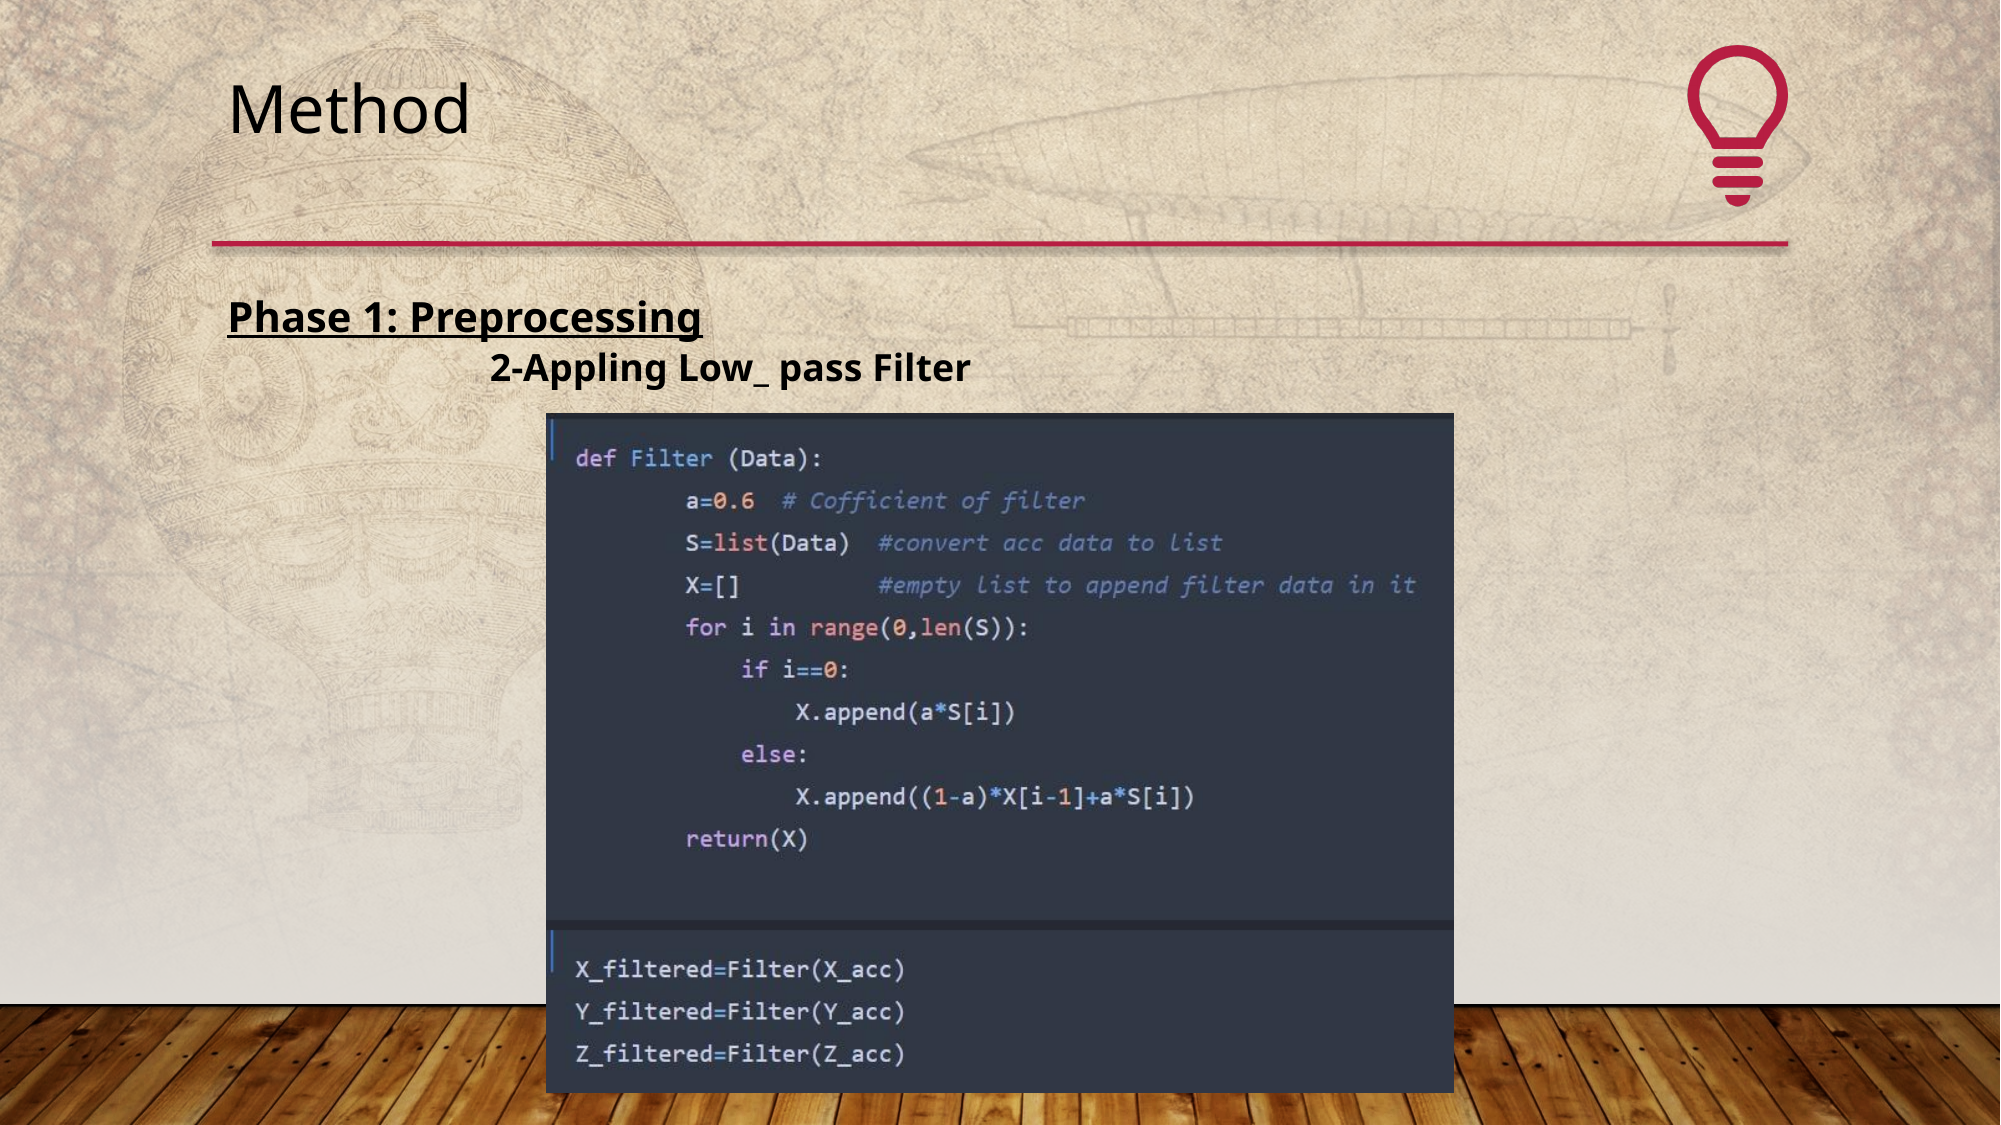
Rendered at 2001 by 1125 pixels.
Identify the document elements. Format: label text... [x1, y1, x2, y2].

picture [0, 412, 2000, 1125]
picture [1644, 33, 1830, 219]
text_box Method [212, 68, 1788, 241]
text_box Phase 1: Preprocessing 2-Appling Low_ pass Filter [212, 279, 1788, 846]
